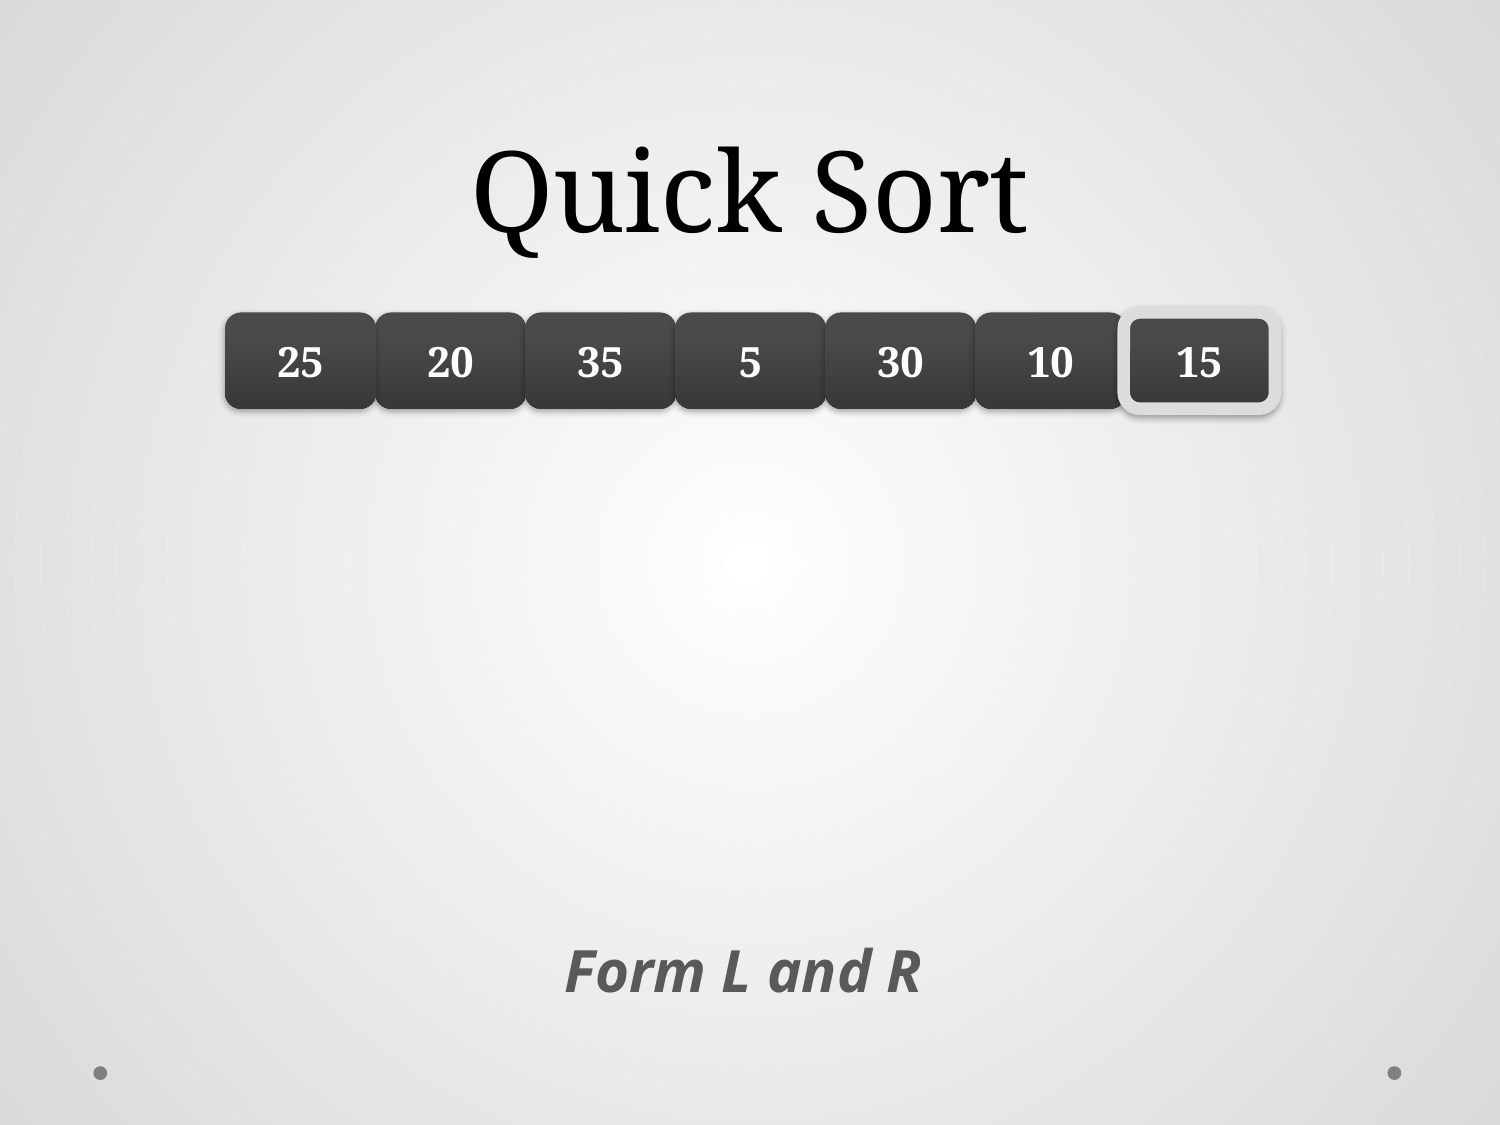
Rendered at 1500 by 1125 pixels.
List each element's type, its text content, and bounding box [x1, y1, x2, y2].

text_box 30 [824, 312, 974, 409]
text_box 35 [524, 312, 674, 409]
text_box 20 [377, 312, 524, 409]
text_box 5 [674, 312, 824, 409]
title Quick Sort [75, 0, 1425, 263]
text_box 10 [974, 312, 1123, 409]
text_box Form L and R [324, 926, 1163, 1012]
text_box 15 [1123, 312, 1276, 409]
text_box 25 [224, 312, 377, 409]
